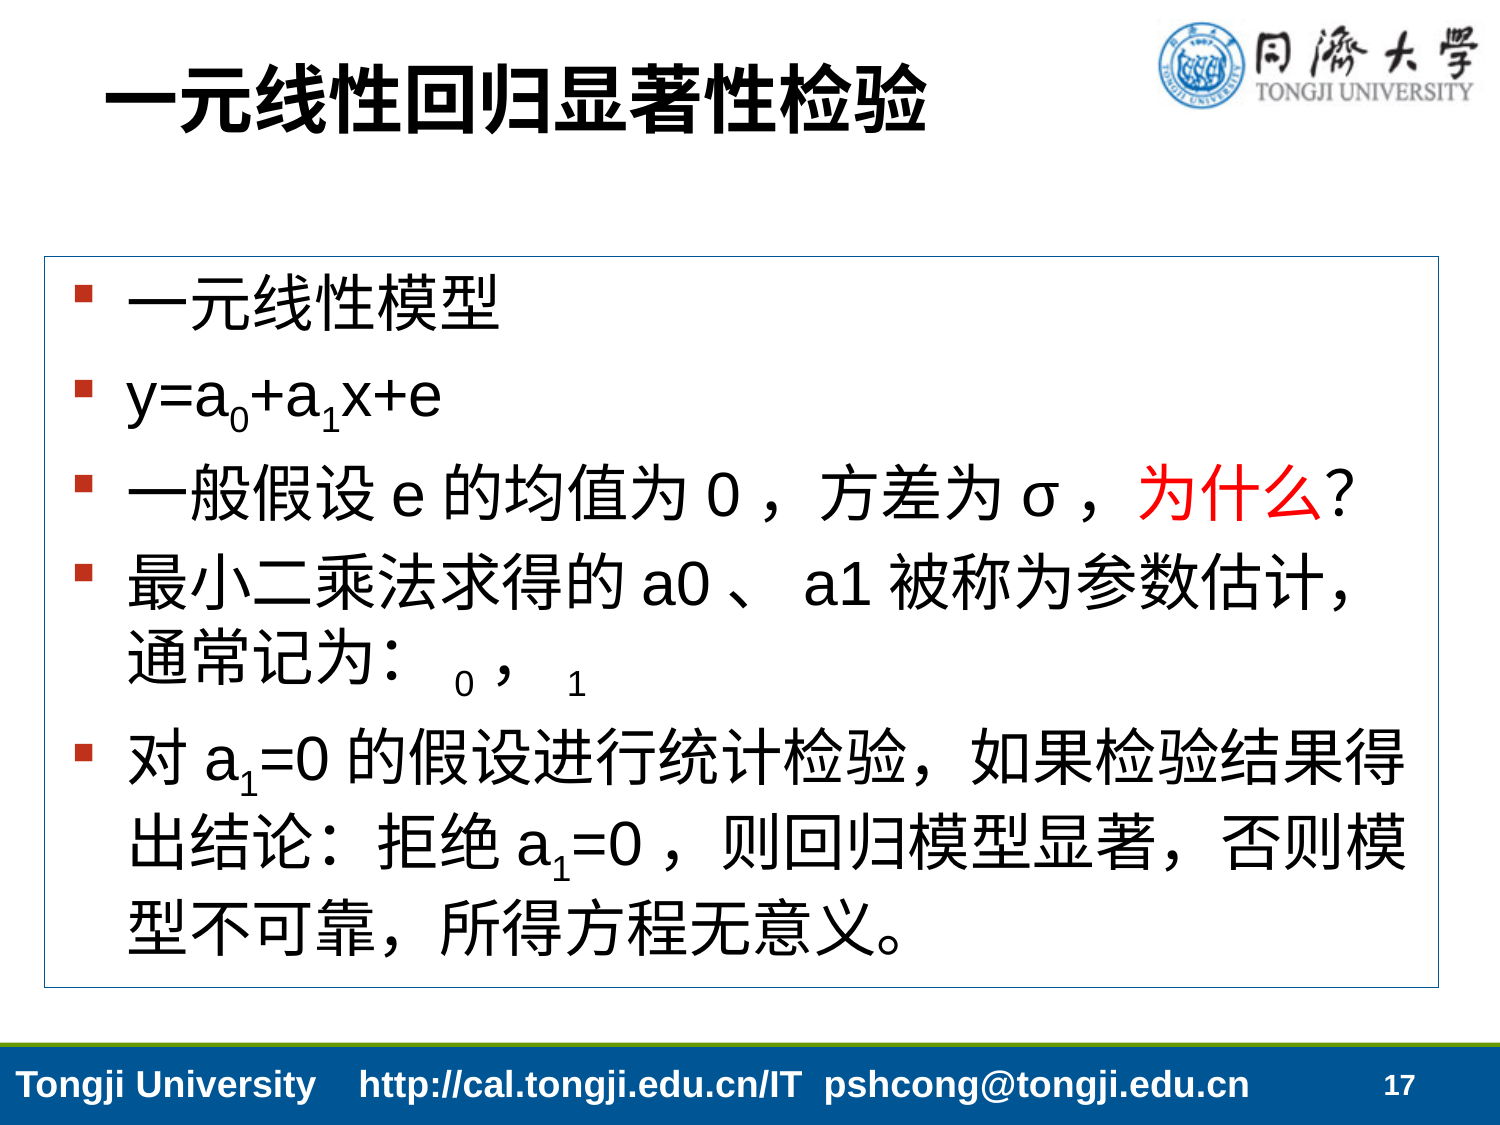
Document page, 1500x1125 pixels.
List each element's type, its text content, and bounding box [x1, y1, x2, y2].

title 一元线性回归显著性检验 [88, 1, 1395, 152]
picture [1395, 19, 1495, 113]
